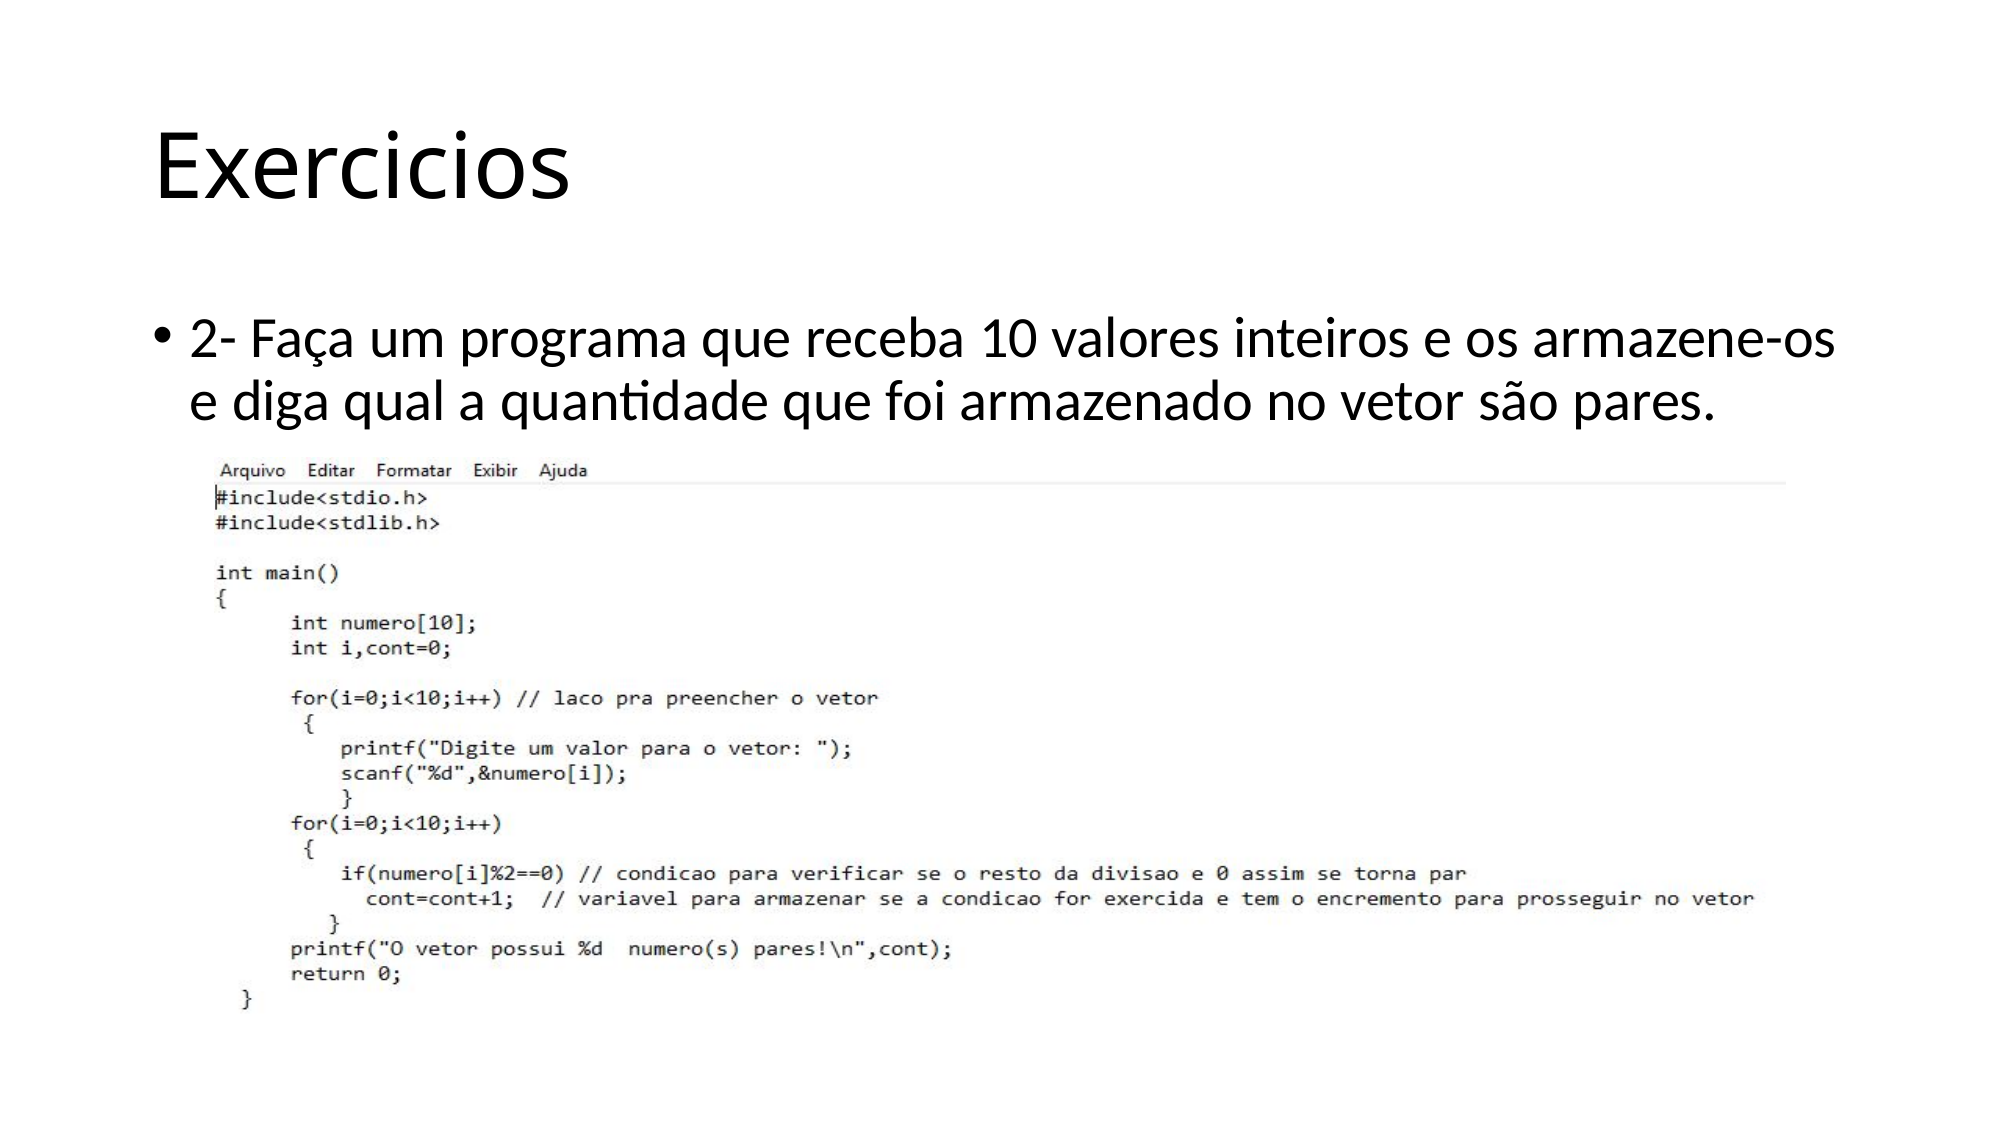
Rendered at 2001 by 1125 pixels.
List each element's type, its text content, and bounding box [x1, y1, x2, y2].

title Exercicios [137, 59, 1863, 278]
picture [214, 457, 1786, 1036]
list 2- Faça um programa que receba 10 valores inteiros e os armazene-os e diga qual a quantidade que foi armazenado no vetor são pares. [137, 299, 1863, 1014]
